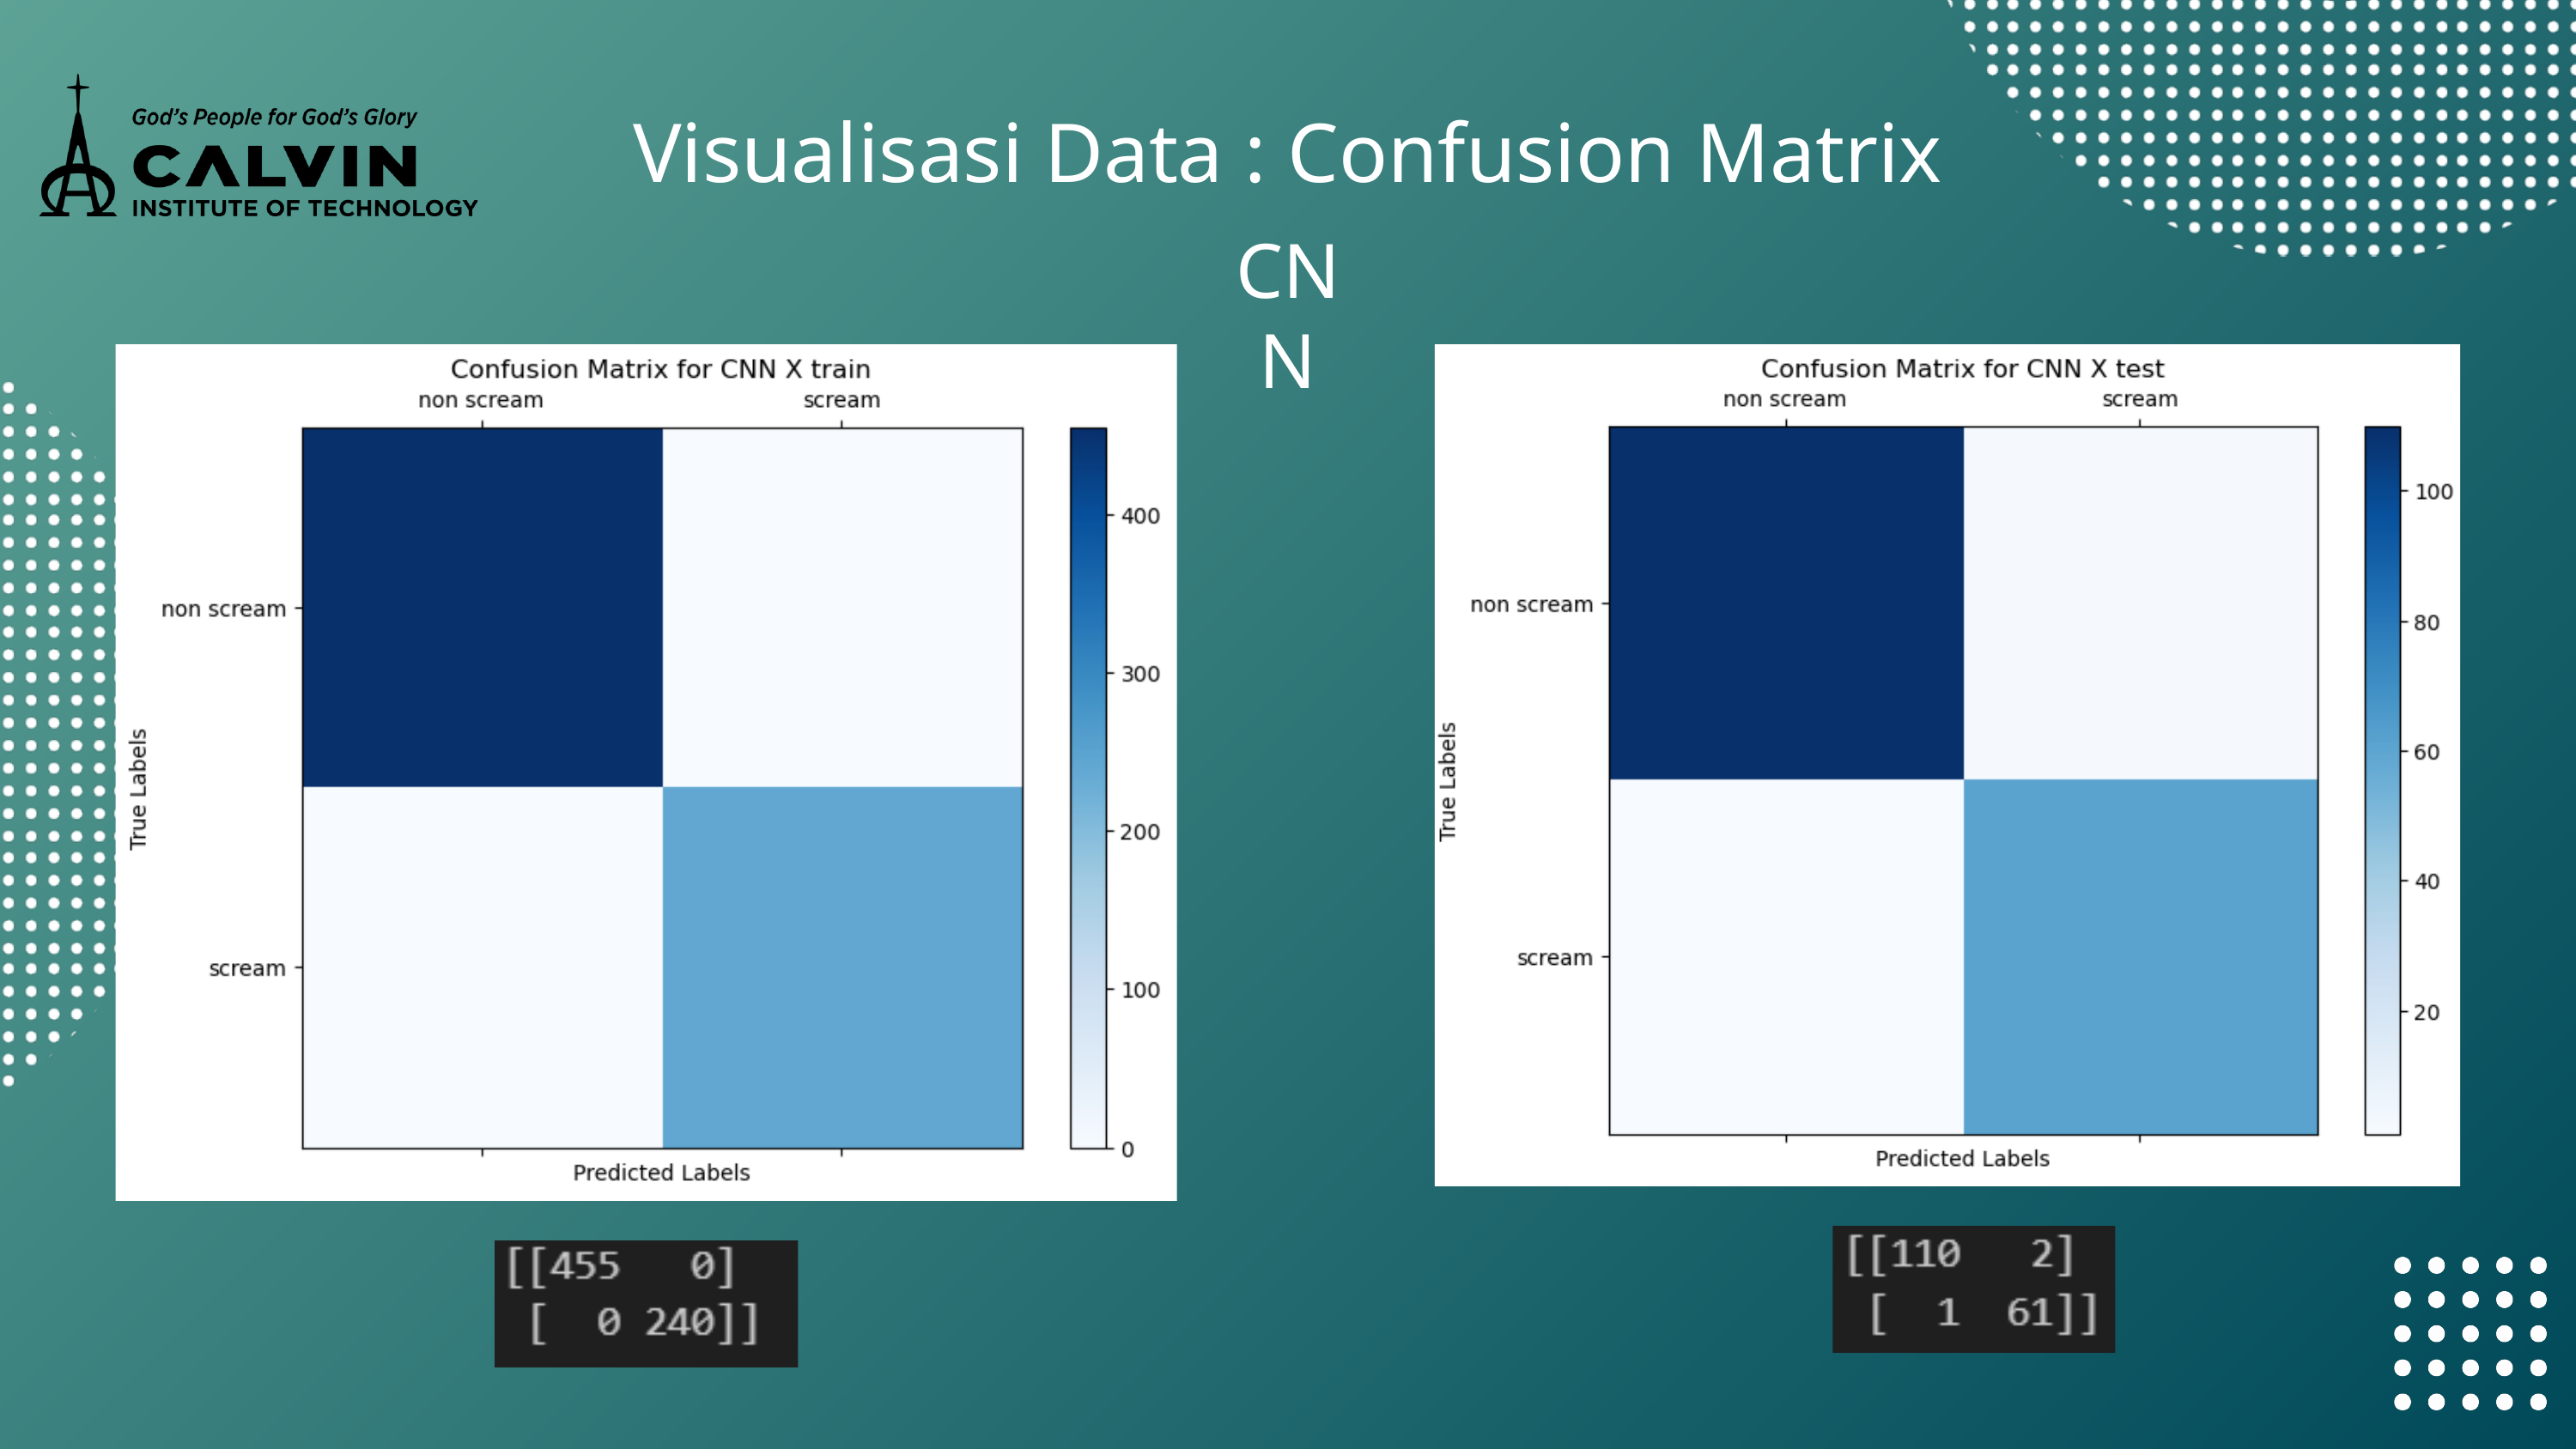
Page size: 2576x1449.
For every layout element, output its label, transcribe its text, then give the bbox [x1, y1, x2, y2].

text_box [1919, 0, 2576, 257]
text_box [495, 1240, 799, 1367]
text_box [115, 344, 1177, 1201]
text_box [2394, 1257, 2547, 1410]
text_box [39, 73, 478, 217]
text_box [1434, 344, 2461, 1186]
text_box [1832, 1226, 2116, 1353]
text_box Visualisasi Data : Confusion Matrix [623, 84, 1919, 198]
text_box [0, 314, 194, 1155]
text_box CNN [1211, 222, 1365, 403]
